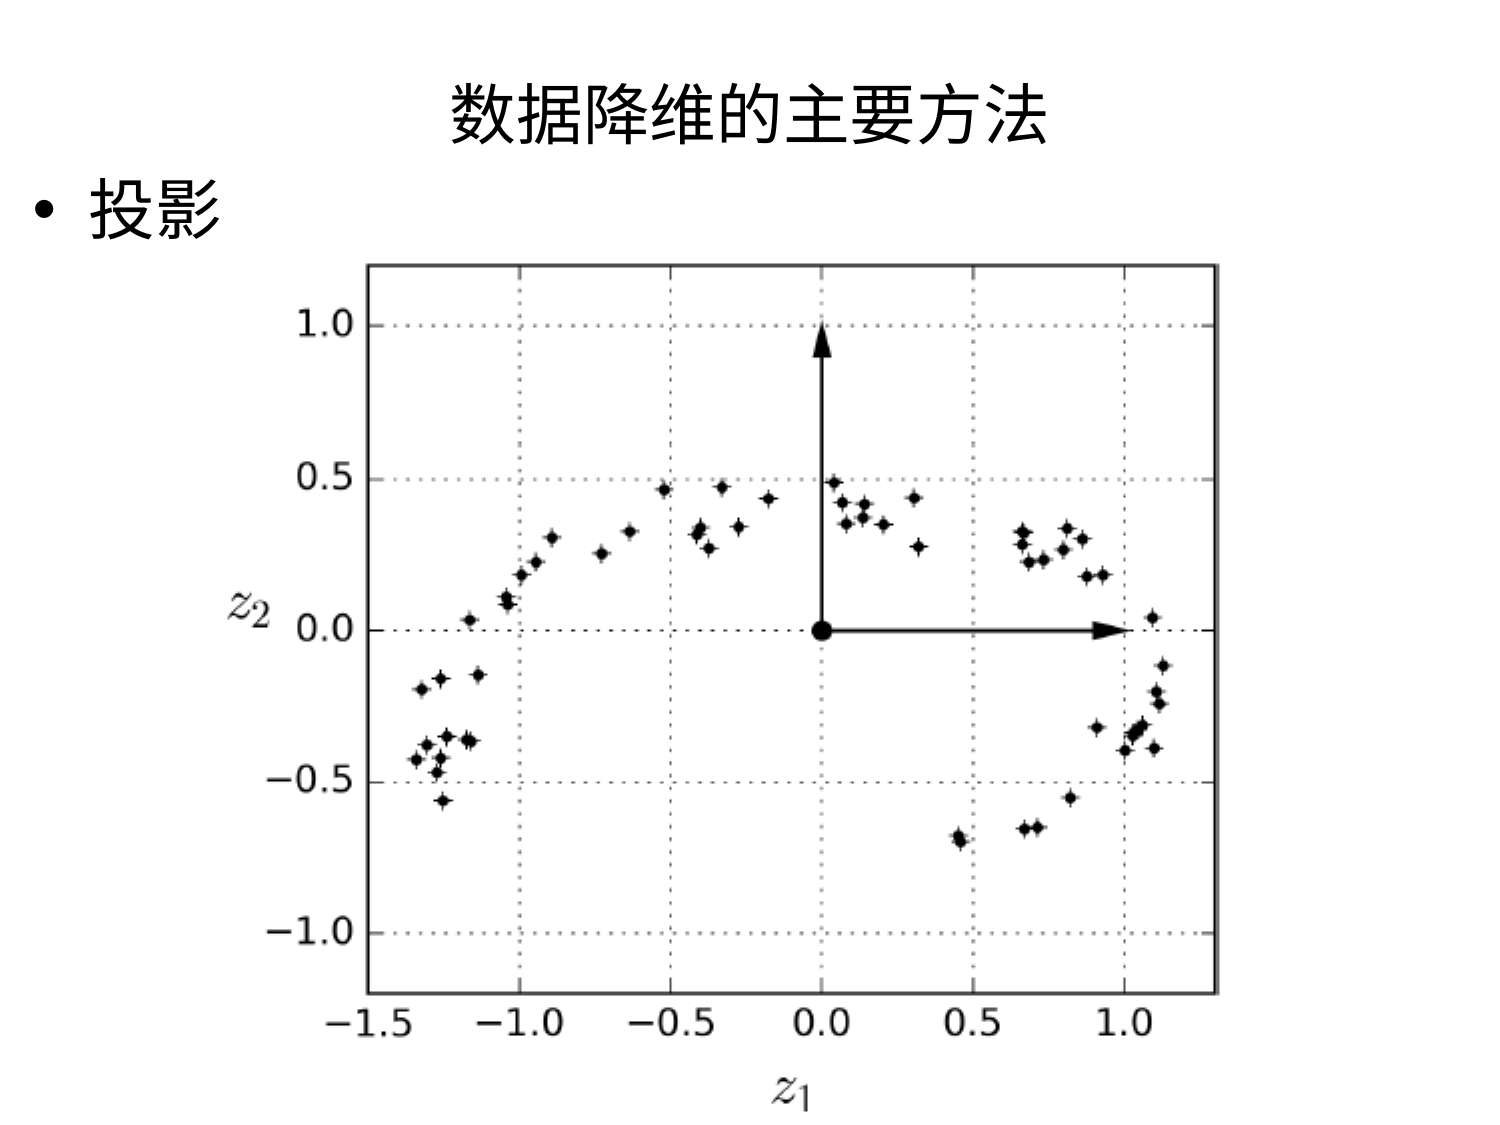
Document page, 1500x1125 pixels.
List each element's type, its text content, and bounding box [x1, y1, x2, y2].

picture [218, 251, 1265, 1123]
title 数据降维的主要方法 [75, 19, 1425, 160]
list 投影 [17, 160, 1500, 1005]
